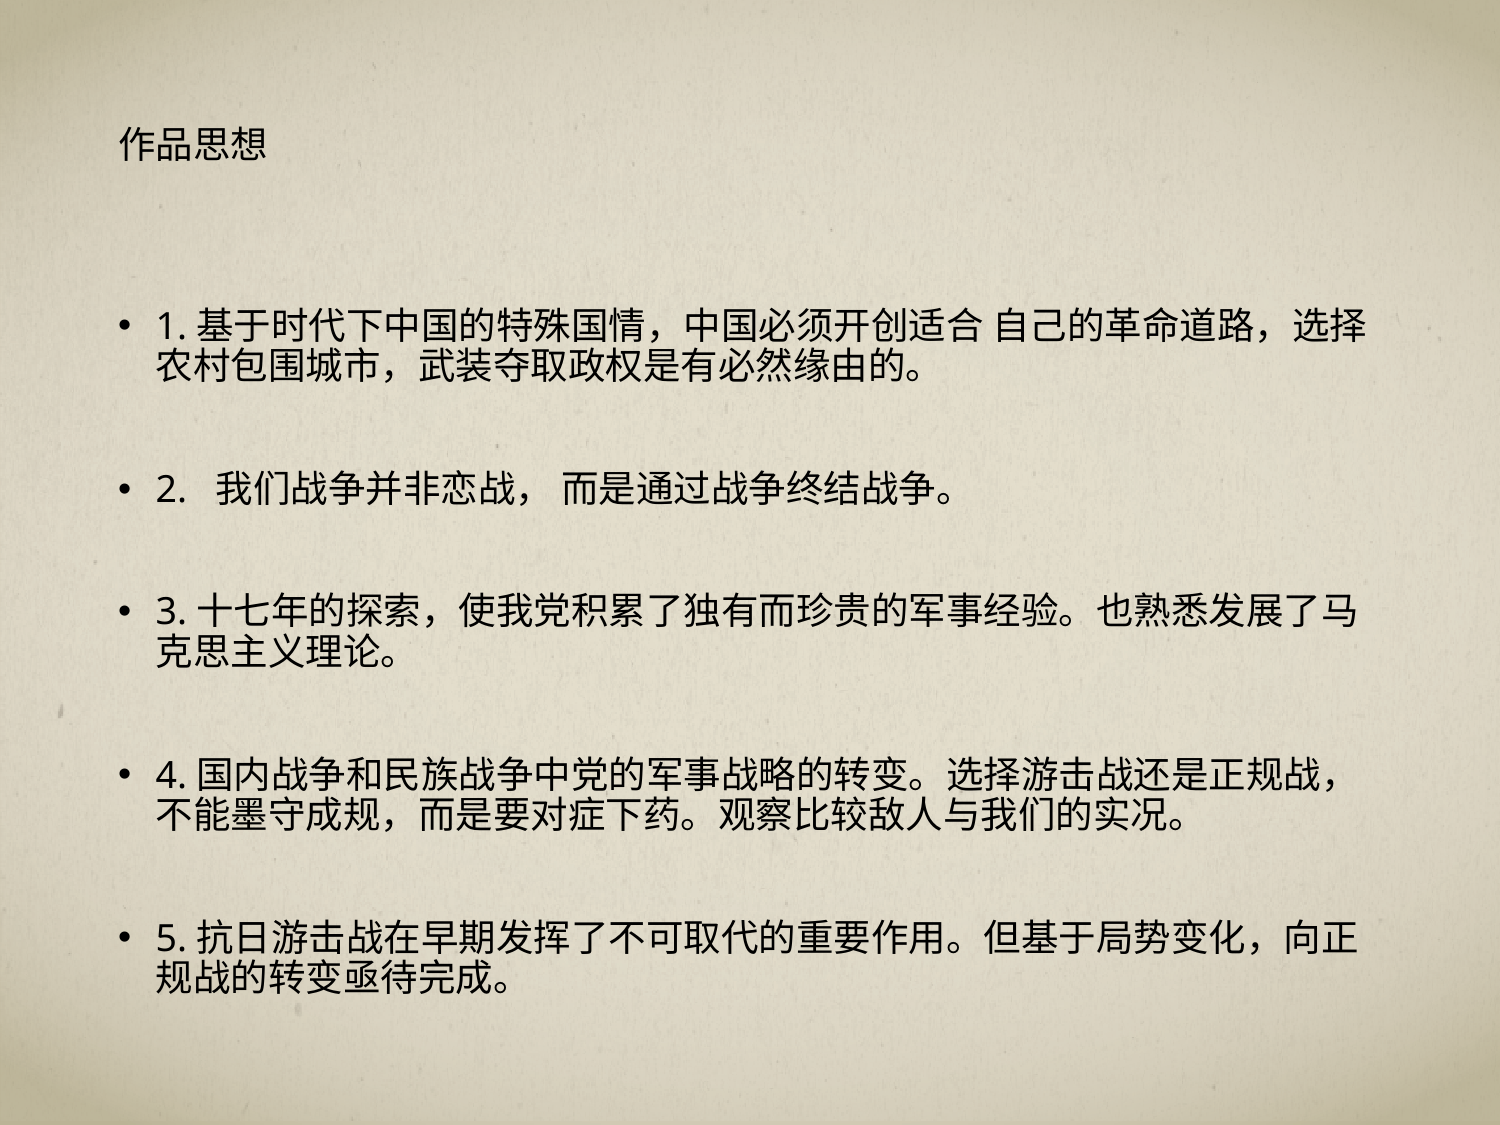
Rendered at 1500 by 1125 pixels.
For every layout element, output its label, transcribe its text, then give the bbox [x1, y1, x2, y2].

title 作品思想 [103, 59, 1397, 278]
list 1.基于时代下中国的特殊国情，中国必须开创适合 自己的革命道路，选择农村包围城市，武装夺取政权是有必然缘由的。 2. 我们战争并非恋战， 而是通过战争终结战争。 3.十七年的探索，使我党积累了独有而珍贵的军事经验。也熟悉发展了马克思主义理论。 4.国内战争和民族战争中党的军事战略的转变。选择游击战还是正规战，不能墨守成规，而是要对症下药。观察比较敌人与我们的实况。 5.抗日游击战在早期发挥了不可取代的重要作用。但基于局势变化，向正规战的转变亟待完成。 [103, 299, 1397, 1014]
picture [0, 0, 1500, 1125]
